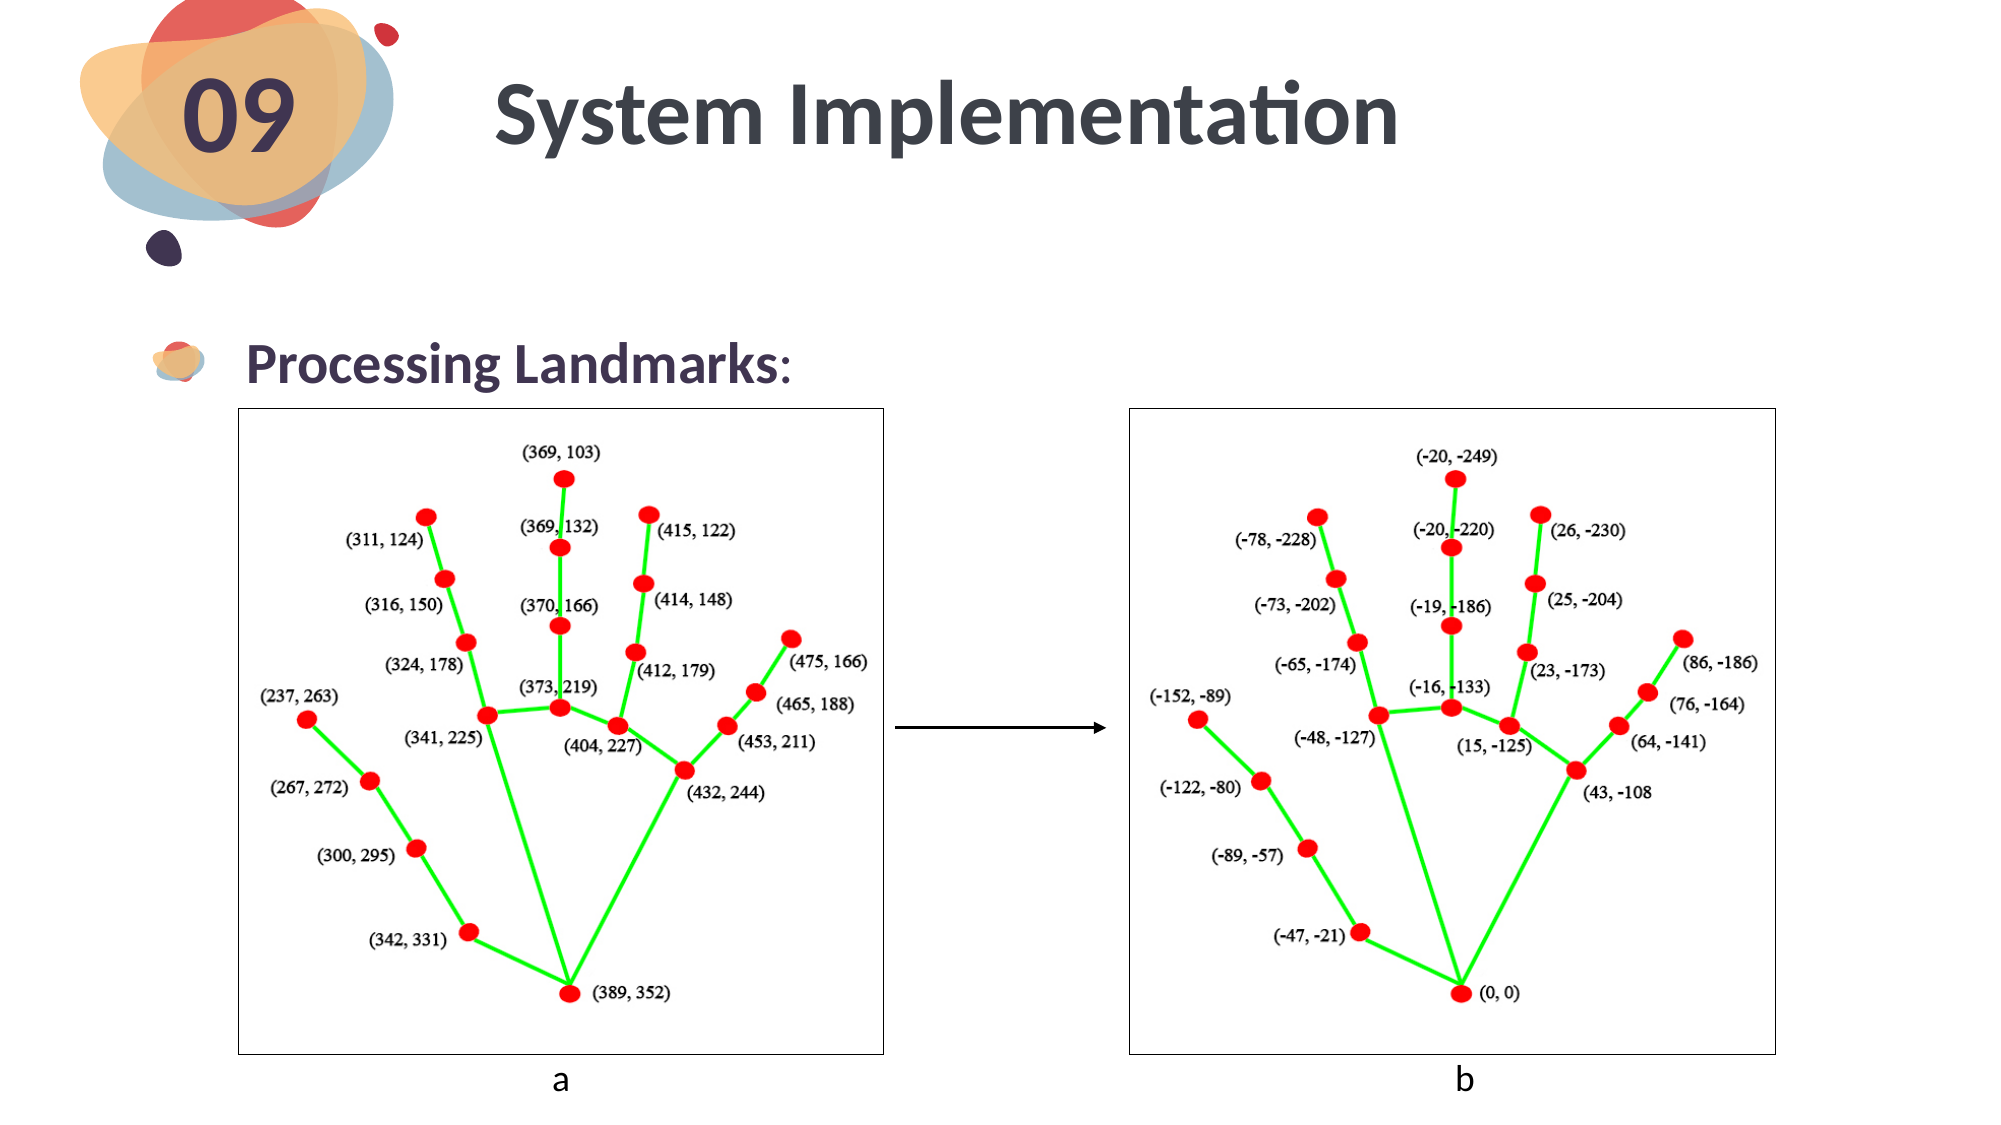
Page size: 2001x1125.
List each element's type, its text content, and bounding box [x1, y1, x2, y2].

title System Implementation [479, 22, 1863, 209]
list Processing Landmarks: [137, 326, 1863, 409]
list 09 [144, 23, 335, 209]
picture [1129, 408, 1775, 1054]
picture [238, 408, 884, 1054]
text_box a [537, 1054, 585, 1107]
text_box b [1440, 1054, 1490, 1107]
